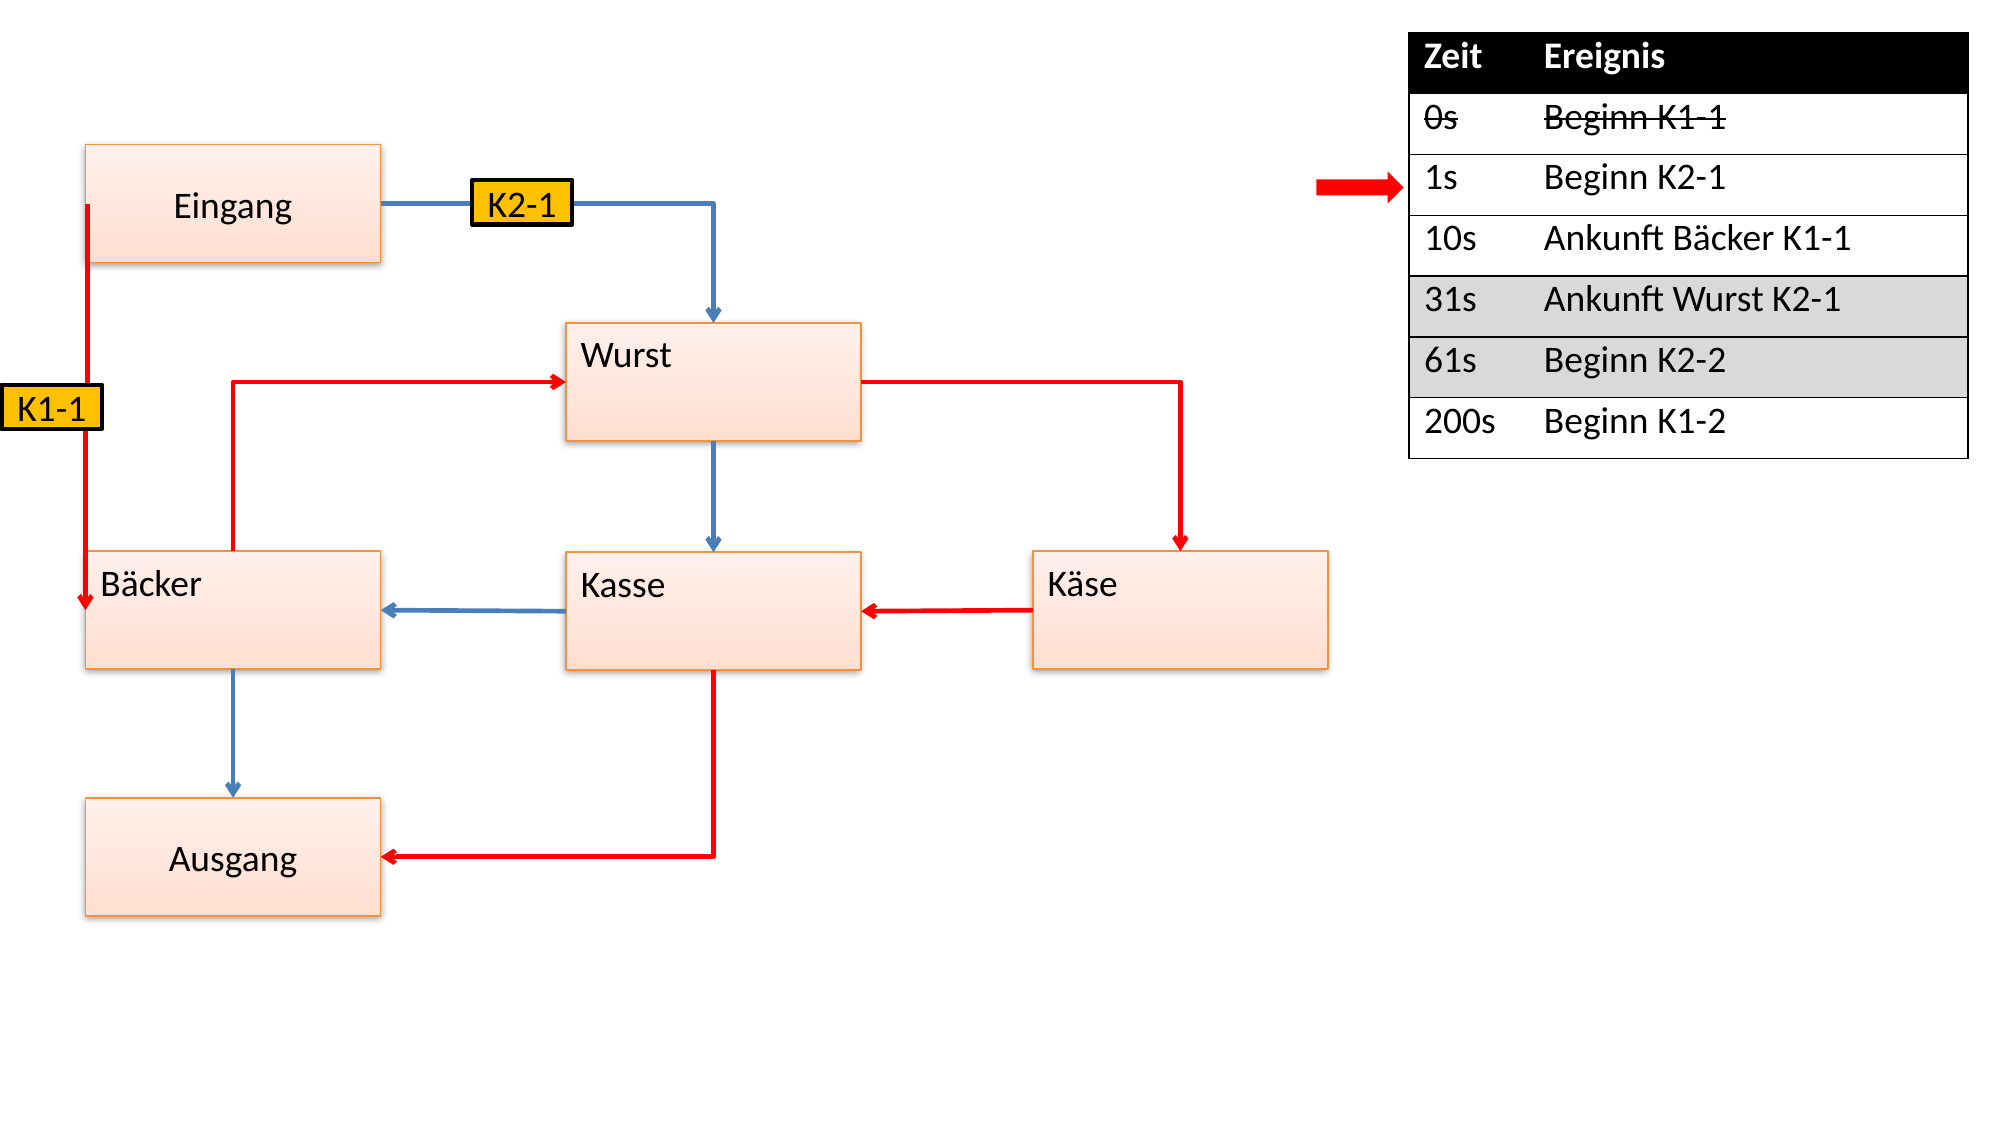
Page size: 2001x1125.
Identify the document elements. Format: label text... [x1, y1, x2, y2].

table_cell 0s [1410, 94, 1529, 154]
table_header Zeit [1410, 33, 1529, 93]
table_cell Ankunft Bäcker K1-1 [1529, 216, 1967, 275]
text_box Kasse [565, 551, 862, 671]
table_cell Beginn K2-1 [1529, 155, 1967, 215]
text_box Ausgang [85, 797, 381, 917]
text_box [380, 203, 714, 324]
table_cell Beginn K2-2 [1529, 338, 1967, 397]
text_box [1314, 169, 1406, 206]
table_cell 61s [1410, 338, 1529, 397]
table_cell 31s [1410, 277, 1529, 336]
table_cell 1s [1410, 155, 1529, 215]
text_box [860, 381, 1181, 552]
table_cell Beginn K1-1 [1529, 94, 1967, 154]
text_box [314, 299, 485, 634]
table_cell Beginn K1-2 [1529, 398, 1967, 458]
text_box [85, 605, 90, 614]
table_cell 10s [1410, 216, 1529, 275]
text_box K1-1 [0, 383, 80, 431]
text_box Eingang [85, 144, 381, 263]
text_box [453, 596, 641, 931]
table_header Ereignis [1529, 33, 1967, 93]
table_cell Ankunft Wurst K2-1 [1529, 277, 1967, 336]
text_box Käse [1032, 550, 1329, 670]
text_box K1-1 [92, 383, 104, 431]
table_cell 200s [1410, 398, 1529, 458]
text_box Bäcker [85, 550, 381, 670]
text_box K2-1 [470, 178, 574, 201]
text_box Wurst [565, 322, 862, 442]
